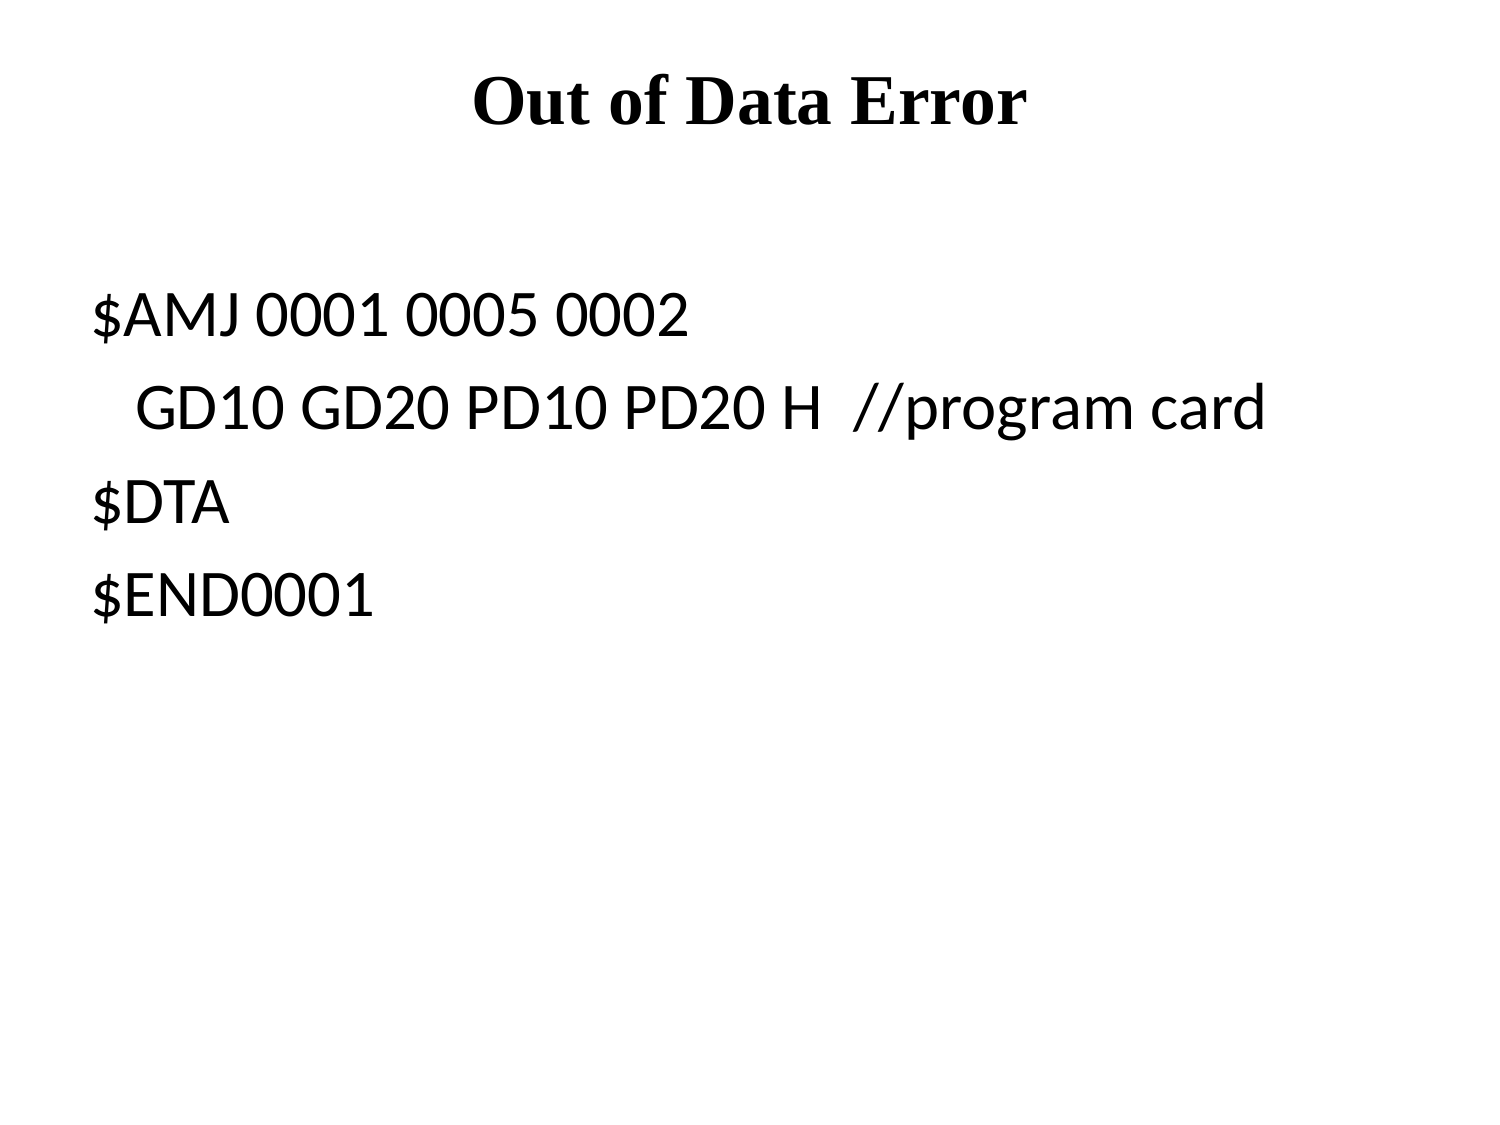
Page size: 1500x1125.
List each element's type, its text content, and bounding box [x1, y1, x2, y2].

list $AMJ 0001 0005 0002 GD10 GD20 PD10 PD20 H //program card $DTA $END0001 [75, 262, 1425, 1005]
title Out of Data Error [75, 45, 1425, 233]
